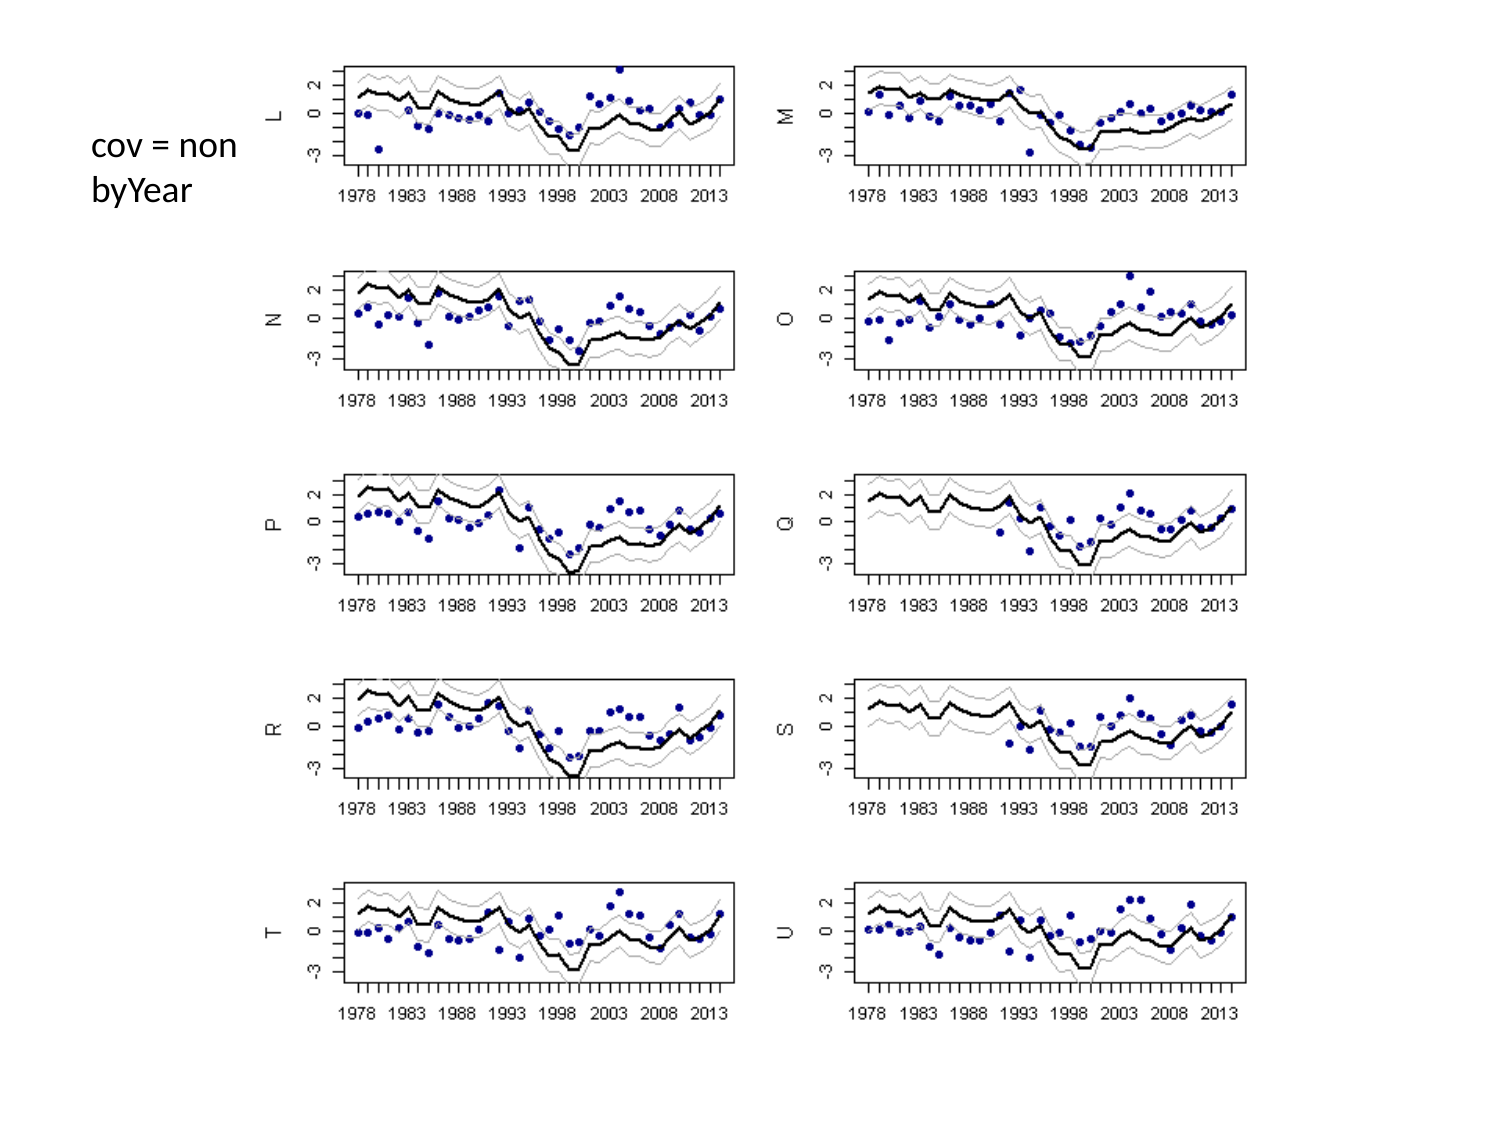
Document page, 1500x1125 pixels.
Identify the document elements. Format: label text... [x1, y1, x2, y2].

picture [239, 52, 1261, 1073]
text_box cov = none byYear [76, 112, 234, 263]
